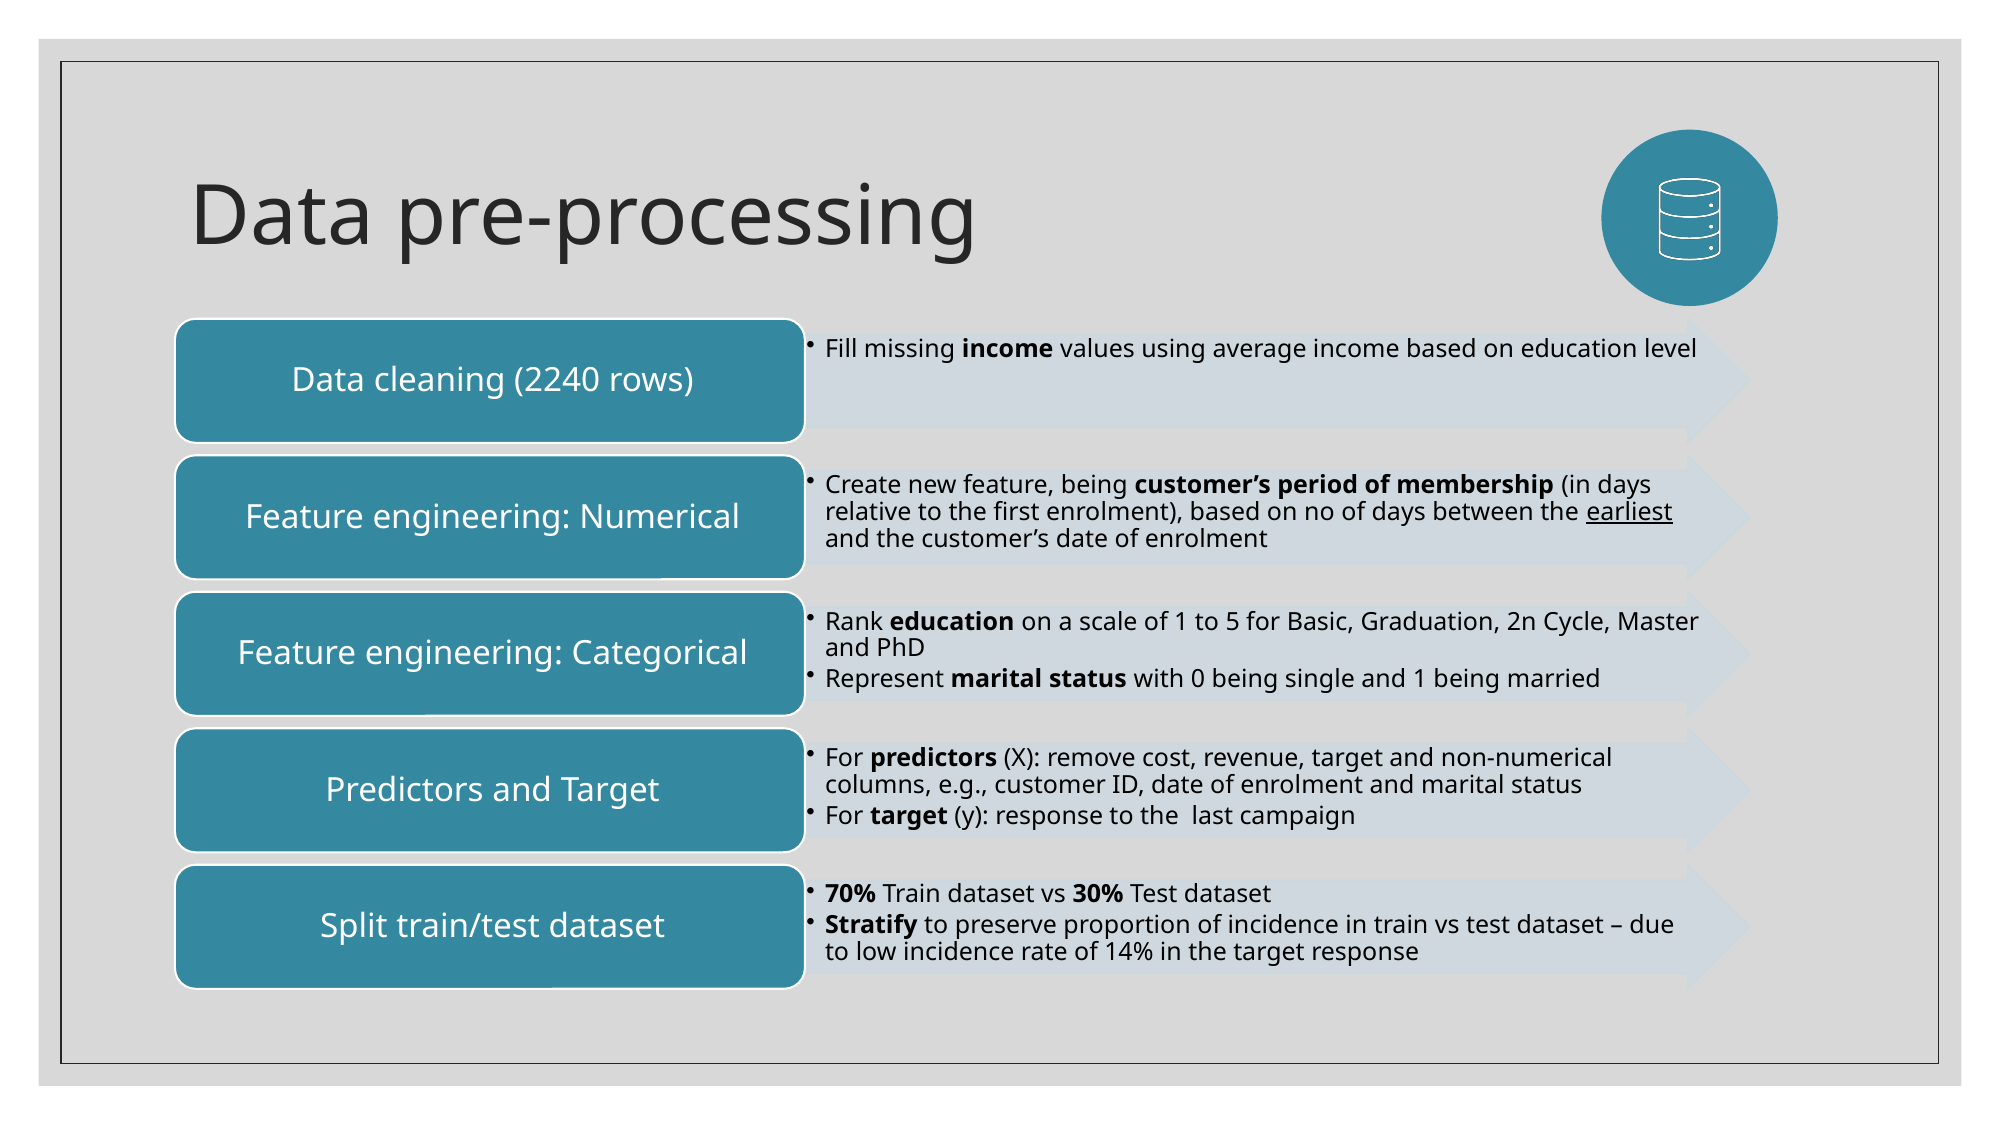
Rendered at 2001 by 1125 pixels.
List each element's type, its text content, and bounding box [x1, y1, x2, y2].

text_box [1601, 129, 1778, 307]
text_box [1638, 166, 1741, 269]
title Data pre-processing [174, 105, 1825, 331]
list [174, 318, 1750, 989]
